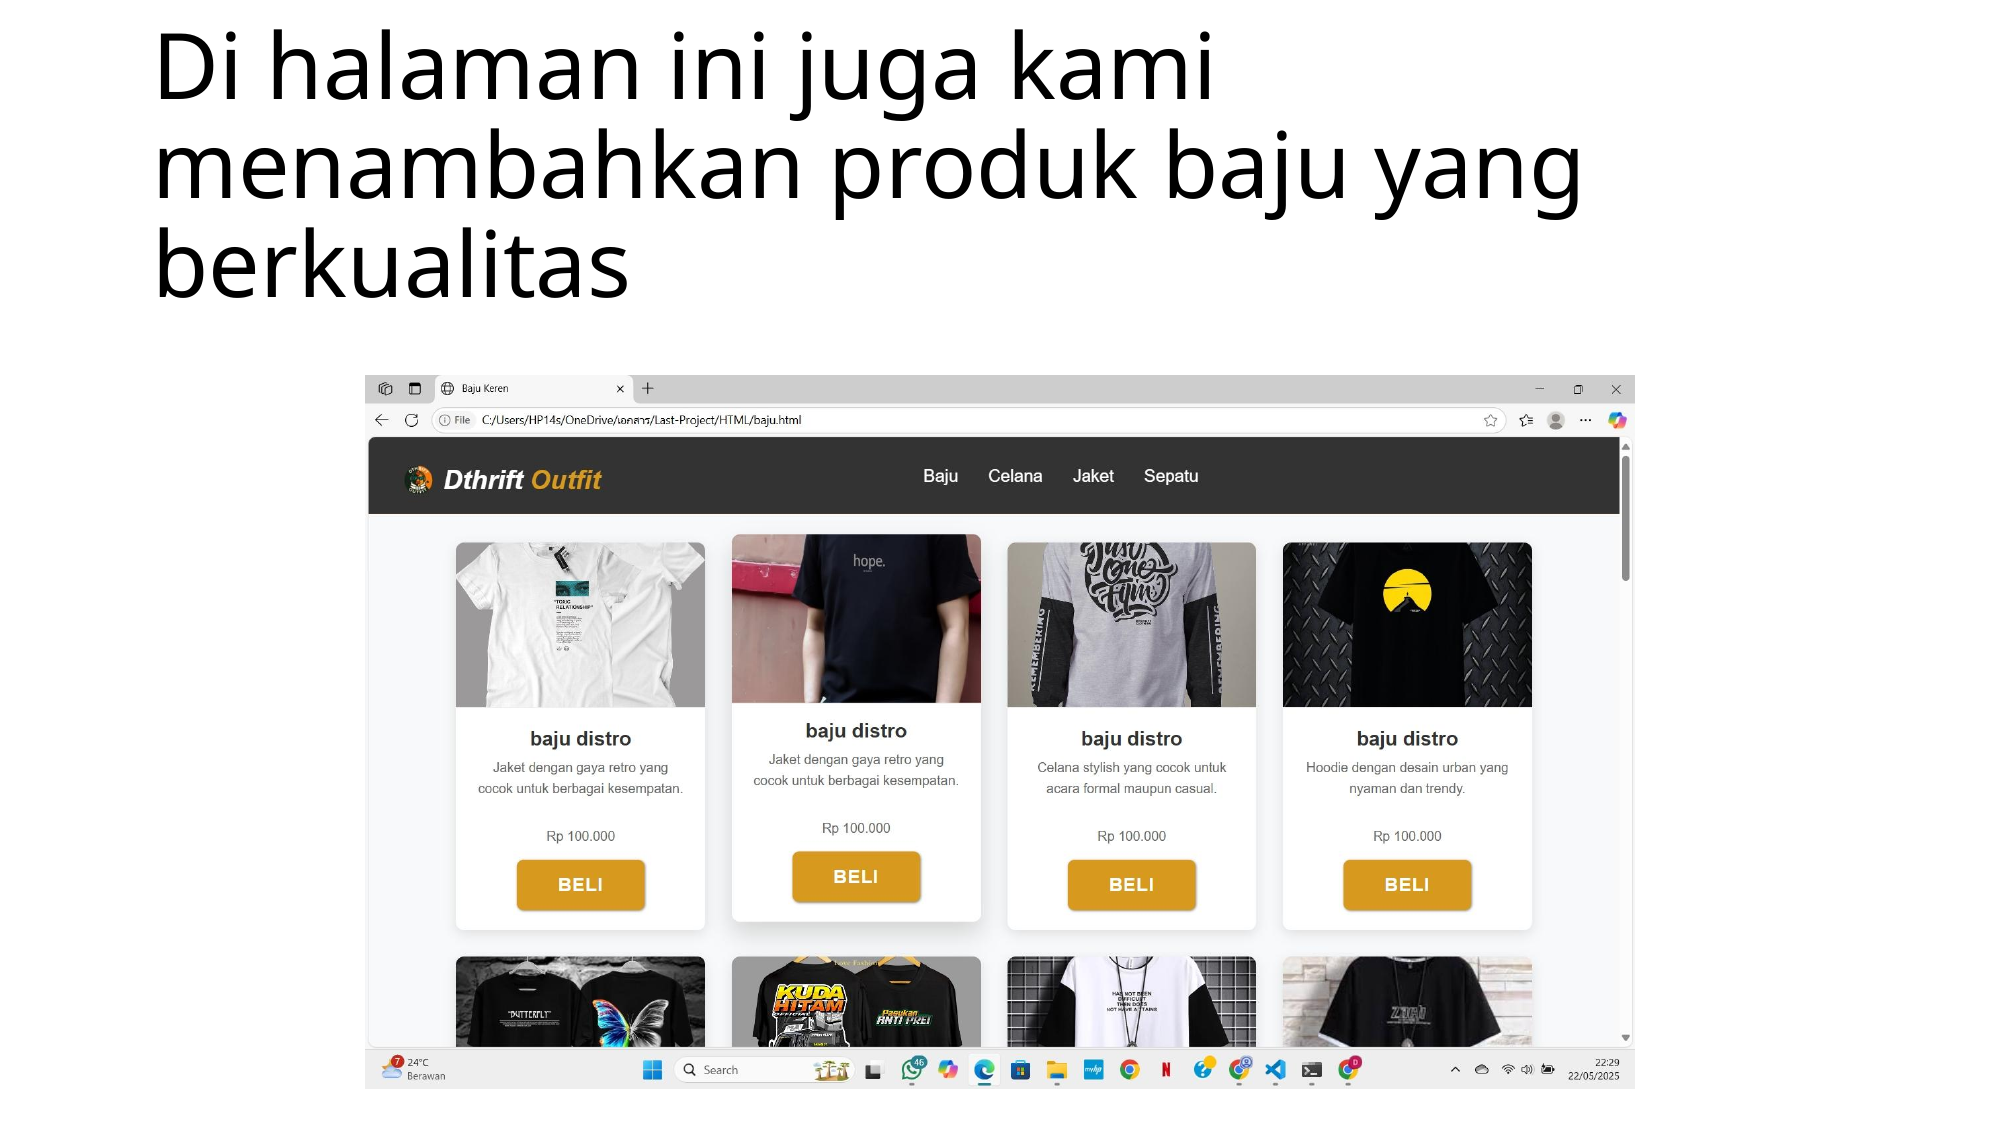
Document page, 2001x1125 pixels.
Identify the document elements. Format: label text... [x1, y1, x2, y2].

title Di halaman ini juga kami menambahkan produk baju yang berkualitas [137, 59, 1863, 278]
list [364, 374, 1635, 1090]
